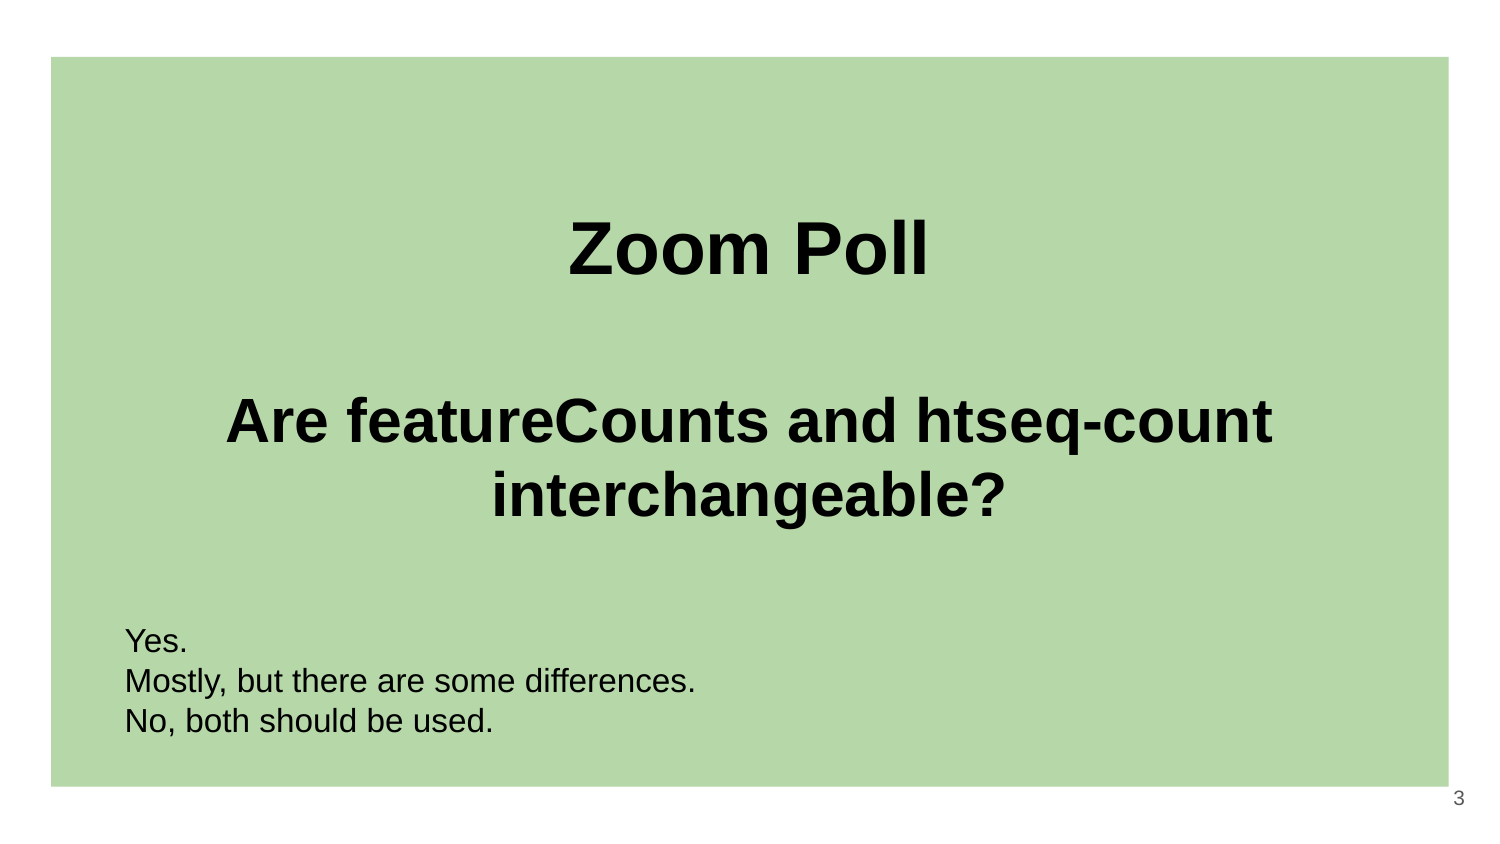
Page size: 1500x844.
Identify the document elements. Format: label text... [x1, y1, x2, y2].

slide_number ‹#› [1389, 764, 1480, 830]
text_box [51, 56, 1449, 787]
title Zoom Poll Are featureCounts and htseq-count interchangeable? Yes. Mostly, but there are some differences. No, both should be used. [109, 475, 1391, 614]
